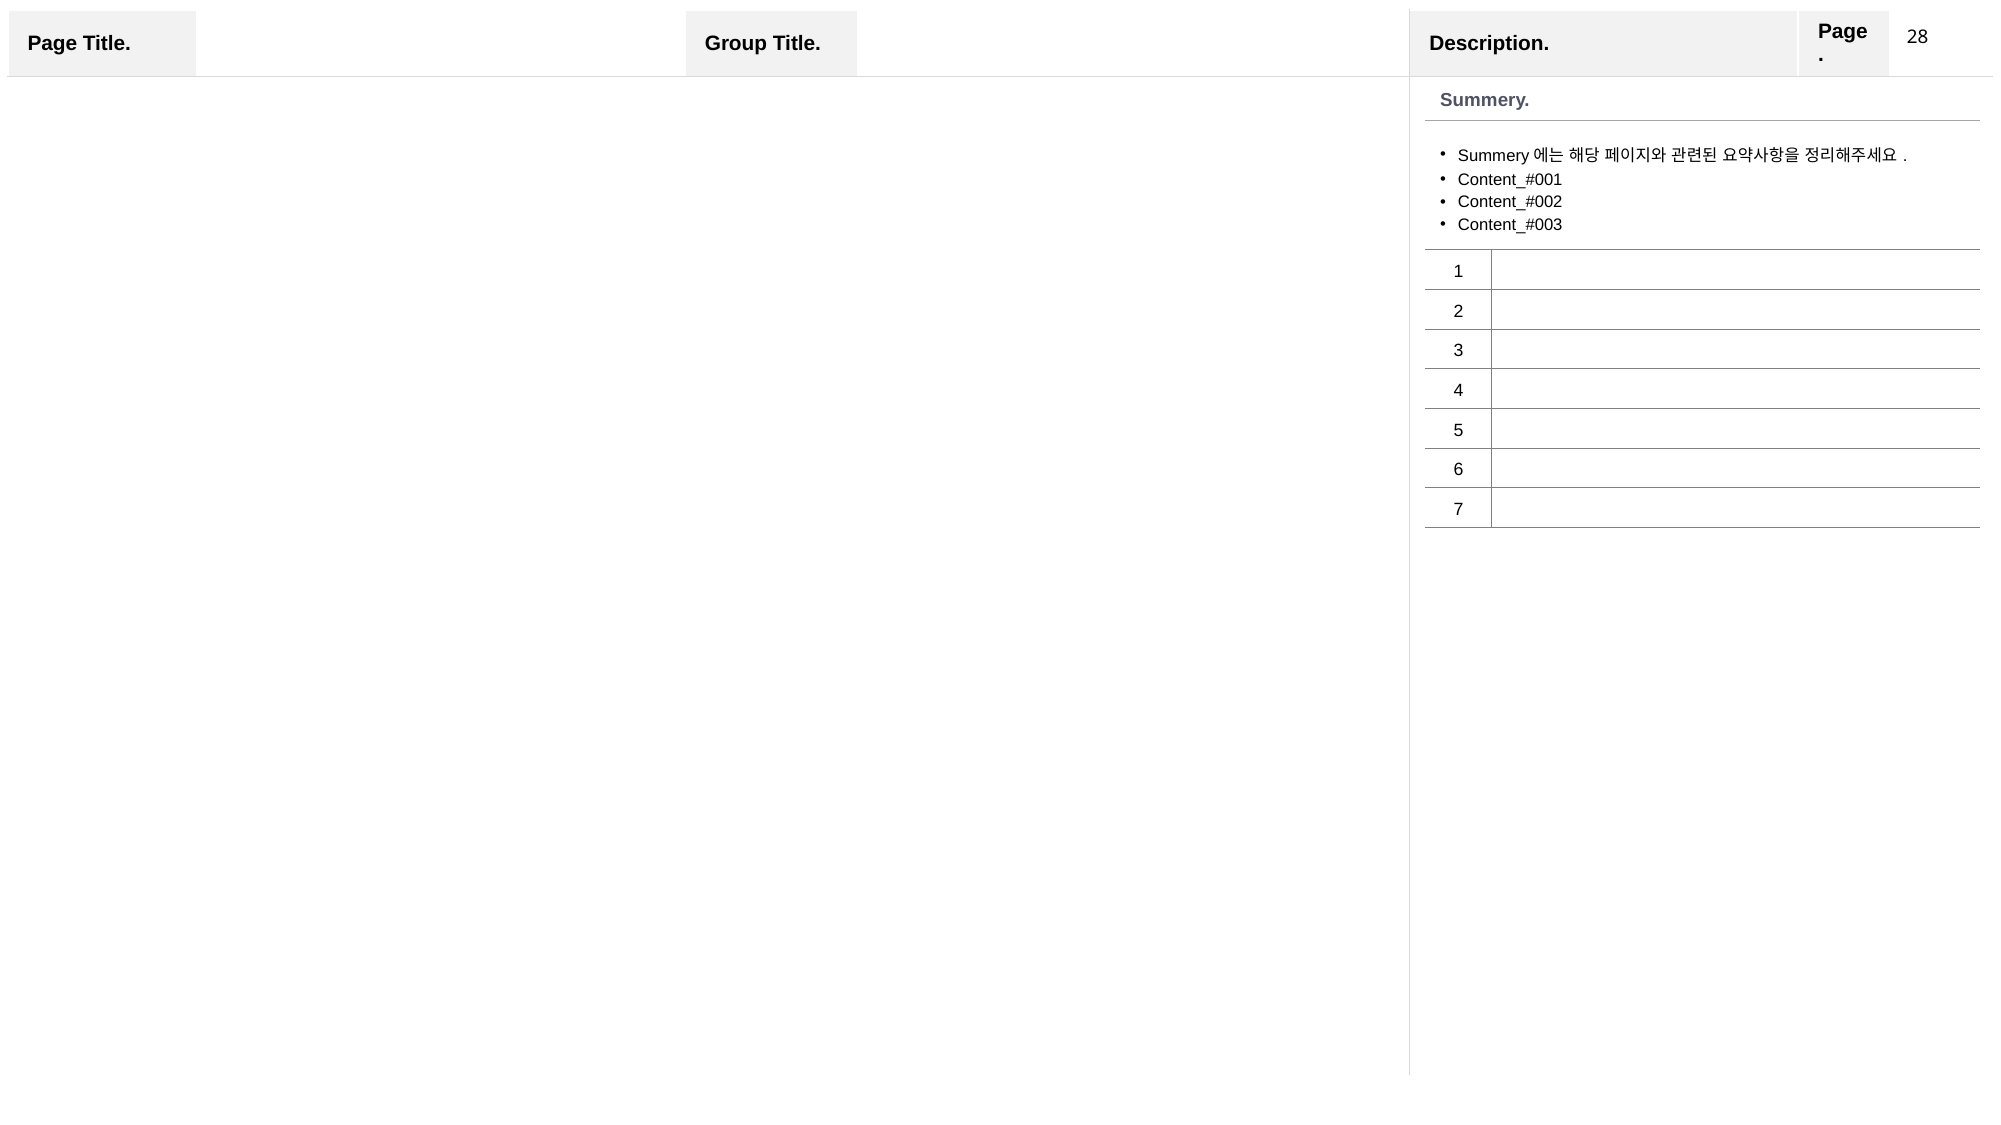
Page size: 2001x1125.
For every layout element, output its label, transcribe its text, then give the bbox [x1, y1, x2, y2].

table_cell [1492, 369, 1980, 408]
table_cell 1 [1425, 250, 1491, 289]
table_cell 6 [1425, 449, 1491, 487]
table_cell [1492, 488, 1980, 527]
table_cell 4 [1425, 369, 1491, 408]
table_header Summery. [1425, 78, 1980, 120]
text_box 28 [1892, 17, 2000, 58]
table_cell Summery에는 해당 페이지와 관련된 요약사항을 정리해주세요. Content_#001 Content_#002 Content_#003 [1425, 121, 1980, 249]
table_cell 7 [1425, 488, 1491, 527]
table_cell [1492, 330, 1980, 368]
table_cell 2 [1425, 290, 1491, 329]
table_cell 5 [1425, 409, 1491, 448]
table_cell [1492, 449, 1980, 487]
table_cell [1492, 409, 1980, 448]
table_cell [1492, 250, 1980, 289]
table_cell 3 [1425, 330, 1491, 368]
table_cell [1492, 290, 1980, 329]
